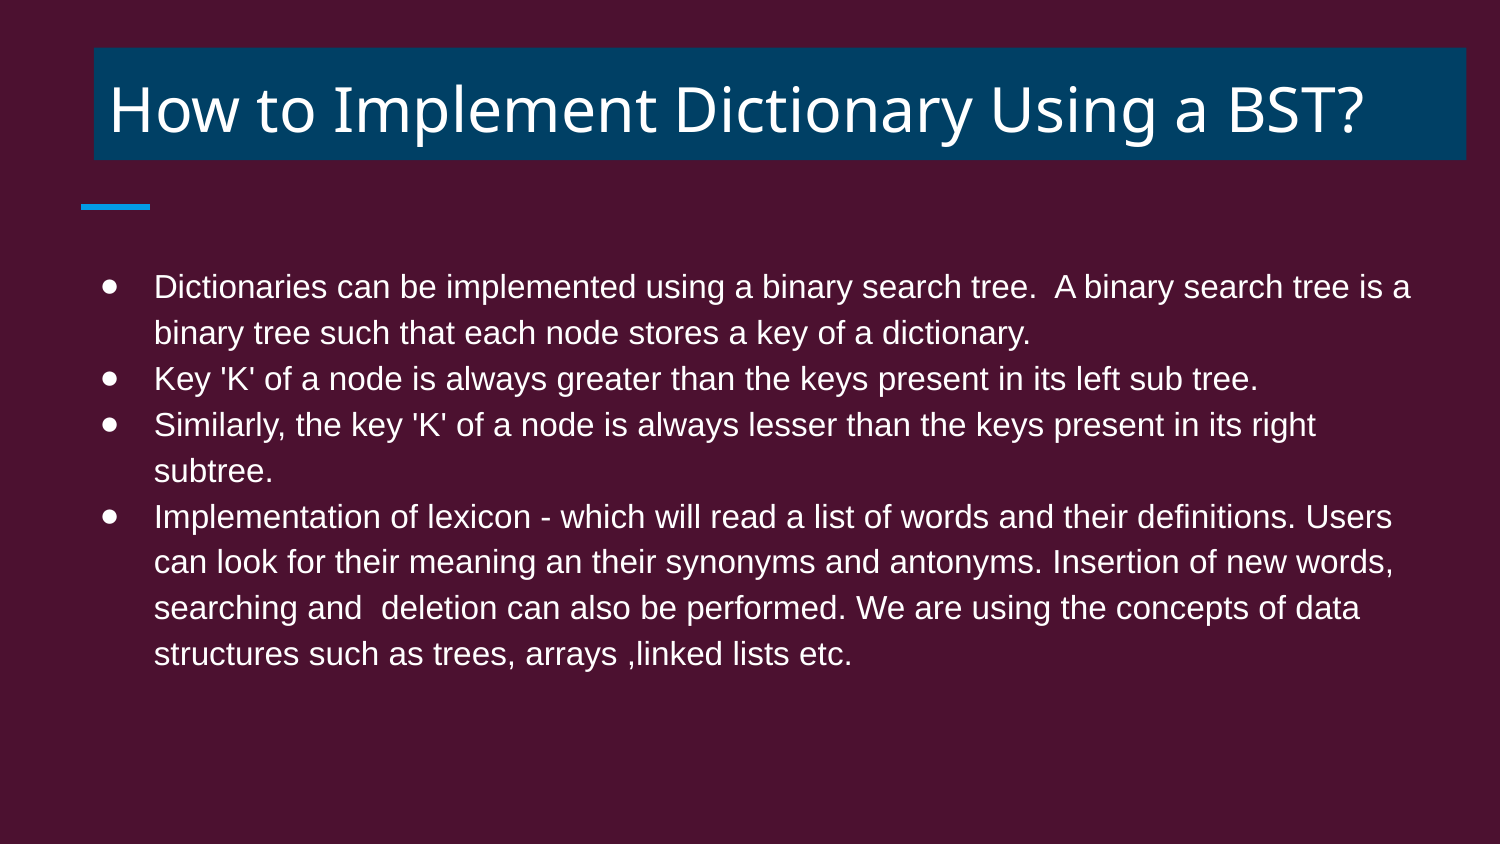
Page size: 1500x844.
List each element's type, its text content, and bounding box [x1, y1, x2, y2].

list Dictionaries can be implemented using a binary search tree. A binary search tree is a binary tree such that each node stores a key of a dictionary. Key 'K' of a node is always greater than the keys present in its left sub tree. Similarly, the key 'K' of a node is always lesser than the keys present in its right subtree. Implementation of lexicon - which will read a list of words and their definitions. Users can look for their meaning an their synonyms and antonyms. Insertion of new words, searching and deletion can also be performed. We are using the concepts of data structures such as trees, arrays ,linked lists etc. [63, 244, 1437, 750]
title How to Implement Dictionary Using a BST? [93, 47, 1467, 161]
